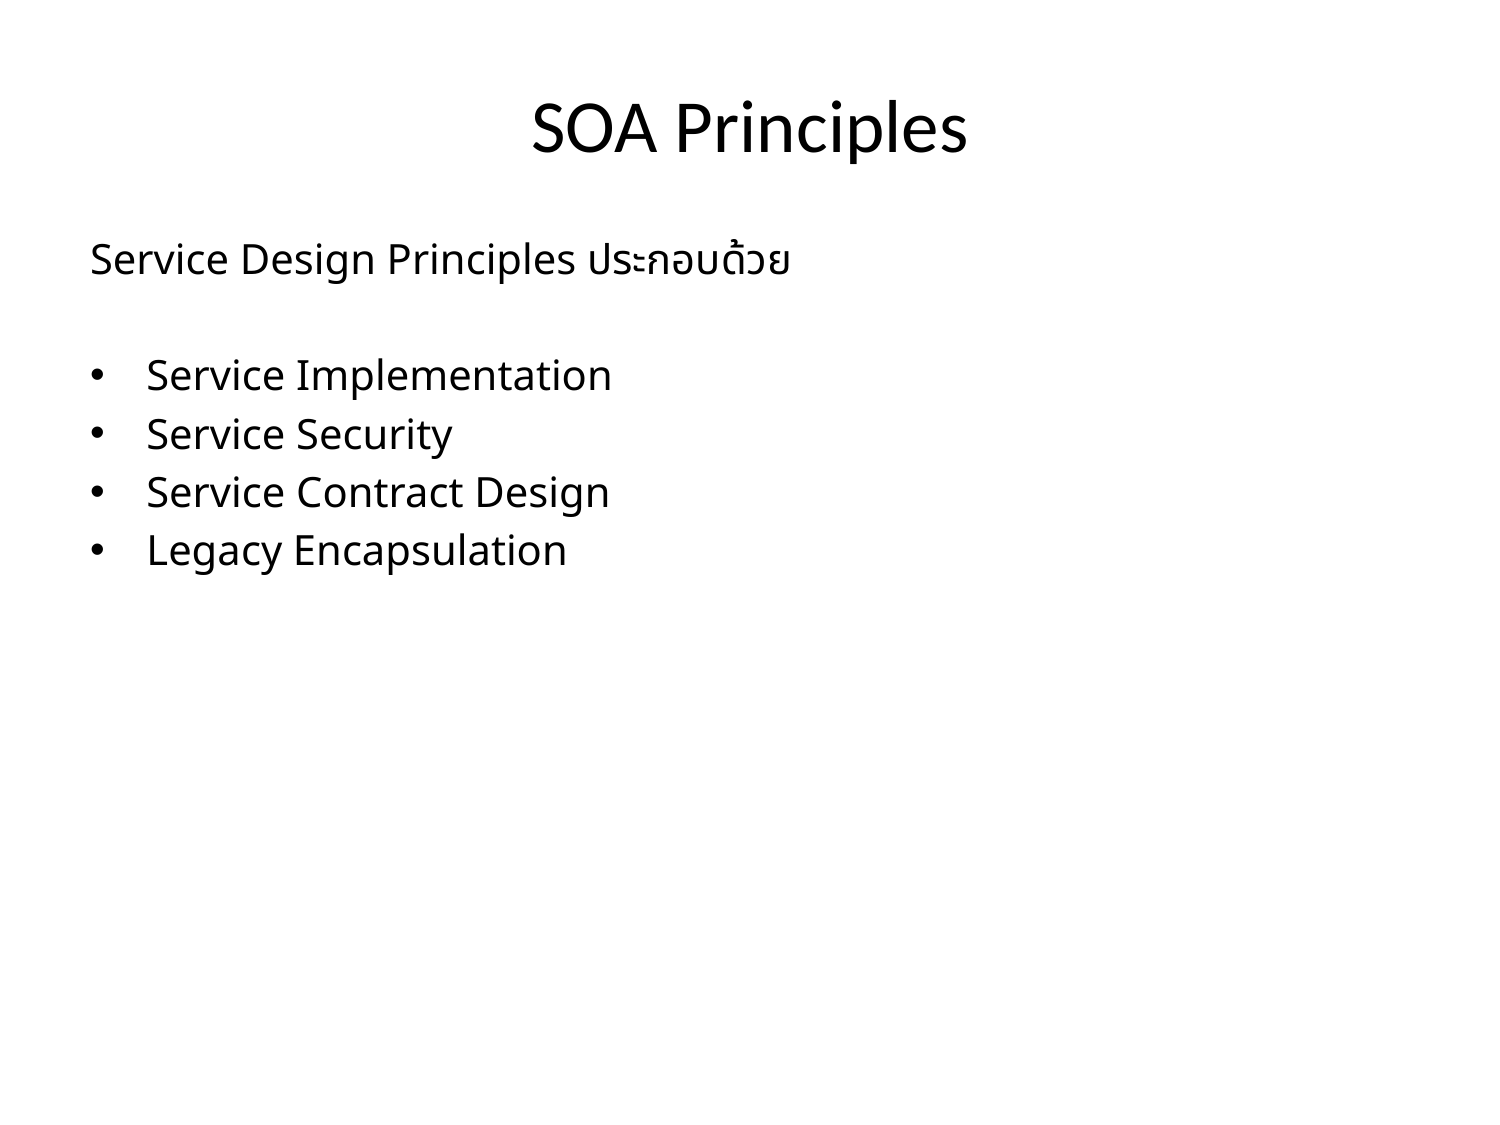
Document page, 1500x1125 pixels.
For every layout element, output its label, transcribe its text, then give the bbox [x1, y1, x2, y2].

title SOA Principles [75, 45, 1425, 200]
list Service Design Principles ประกอบด้วย Service Implementation Service Security Service Contract Design Legacy Encapsulation [75, 224, 1425, 1075]
